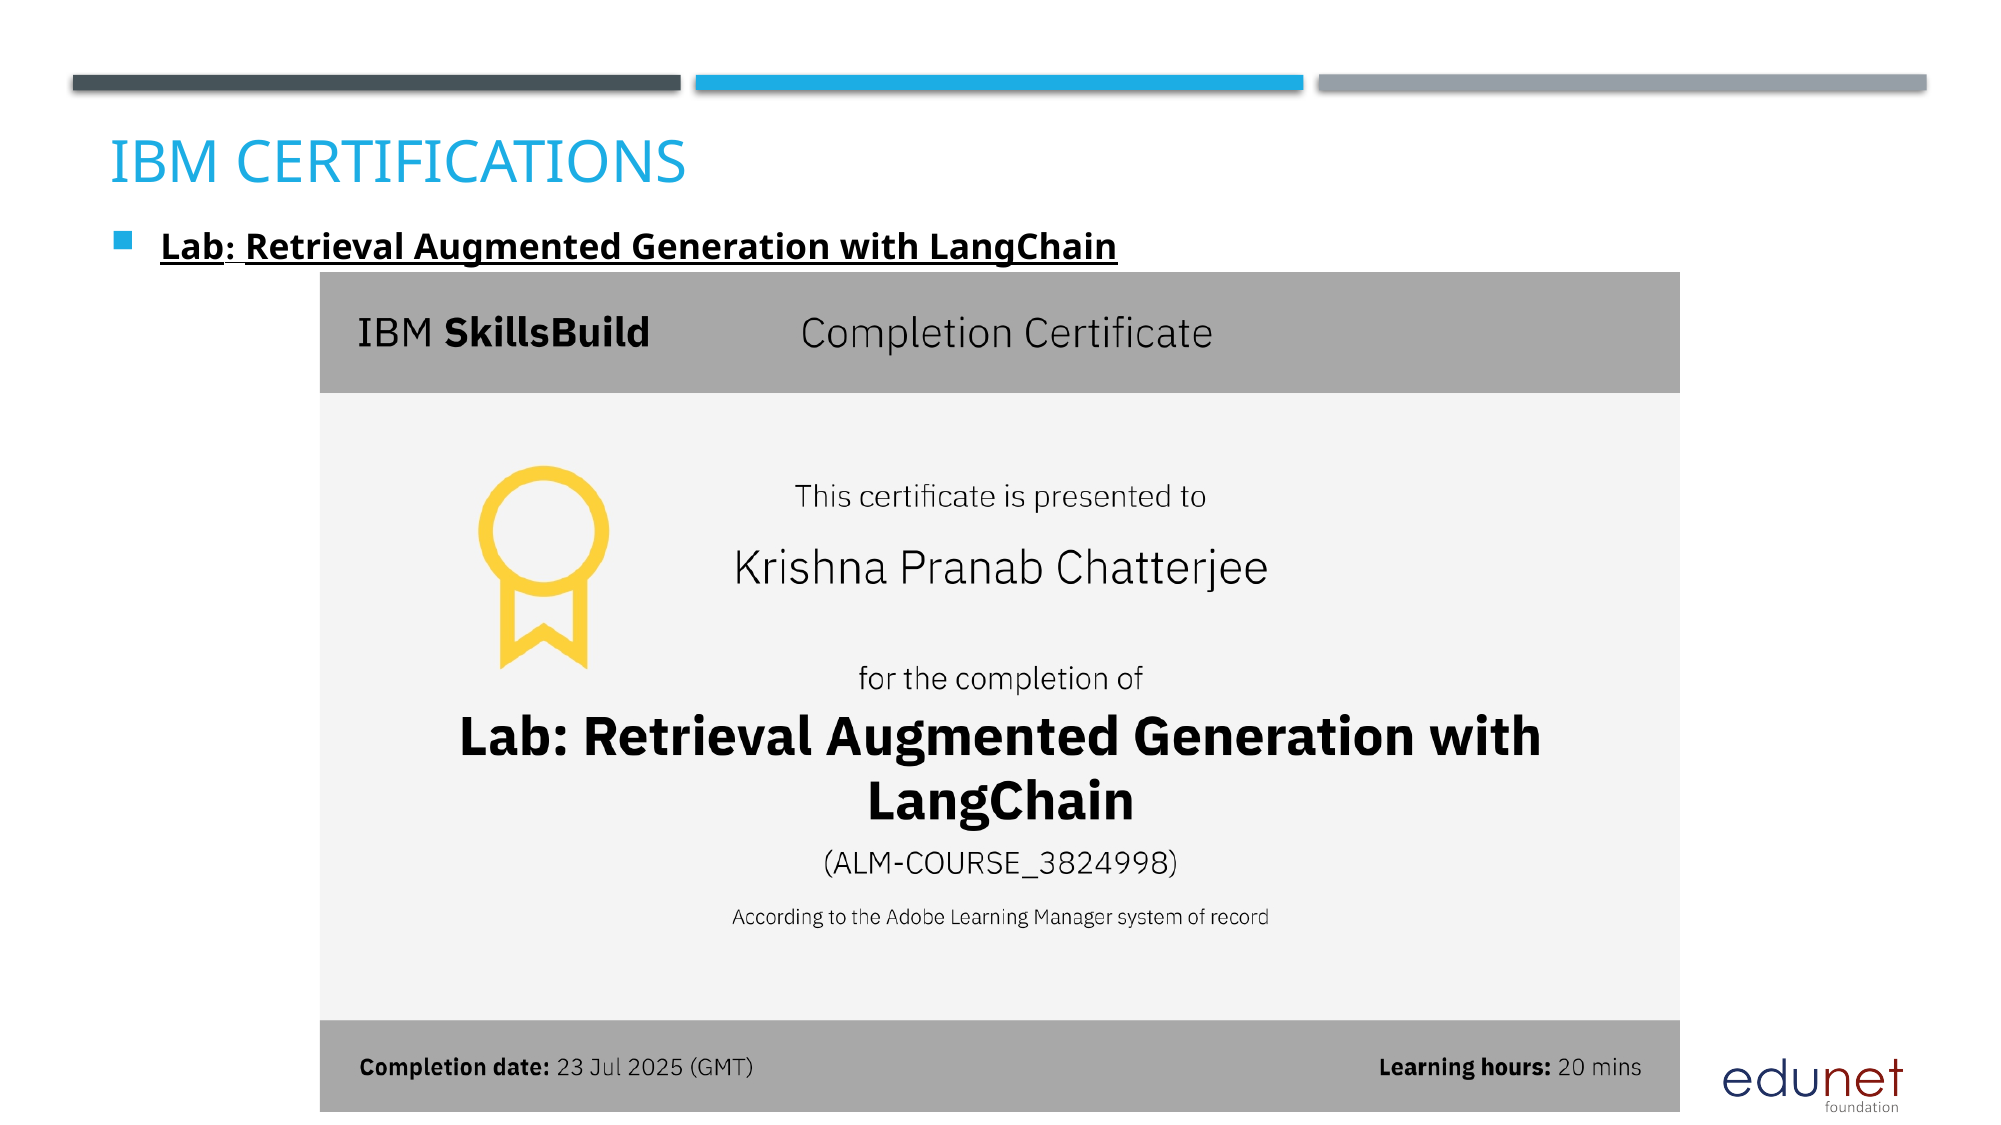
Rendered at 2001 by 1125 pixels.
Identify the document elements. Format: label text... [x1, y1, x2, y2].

title IBM Certifications [95, 115, 1905, 203]
list Lab: Retrieval Augmented Generation with LangChain [95, 213, 1905, 273]
picture [319, 272, 1681, 1112]
picture [1719, 1056, 1905, 1116]
